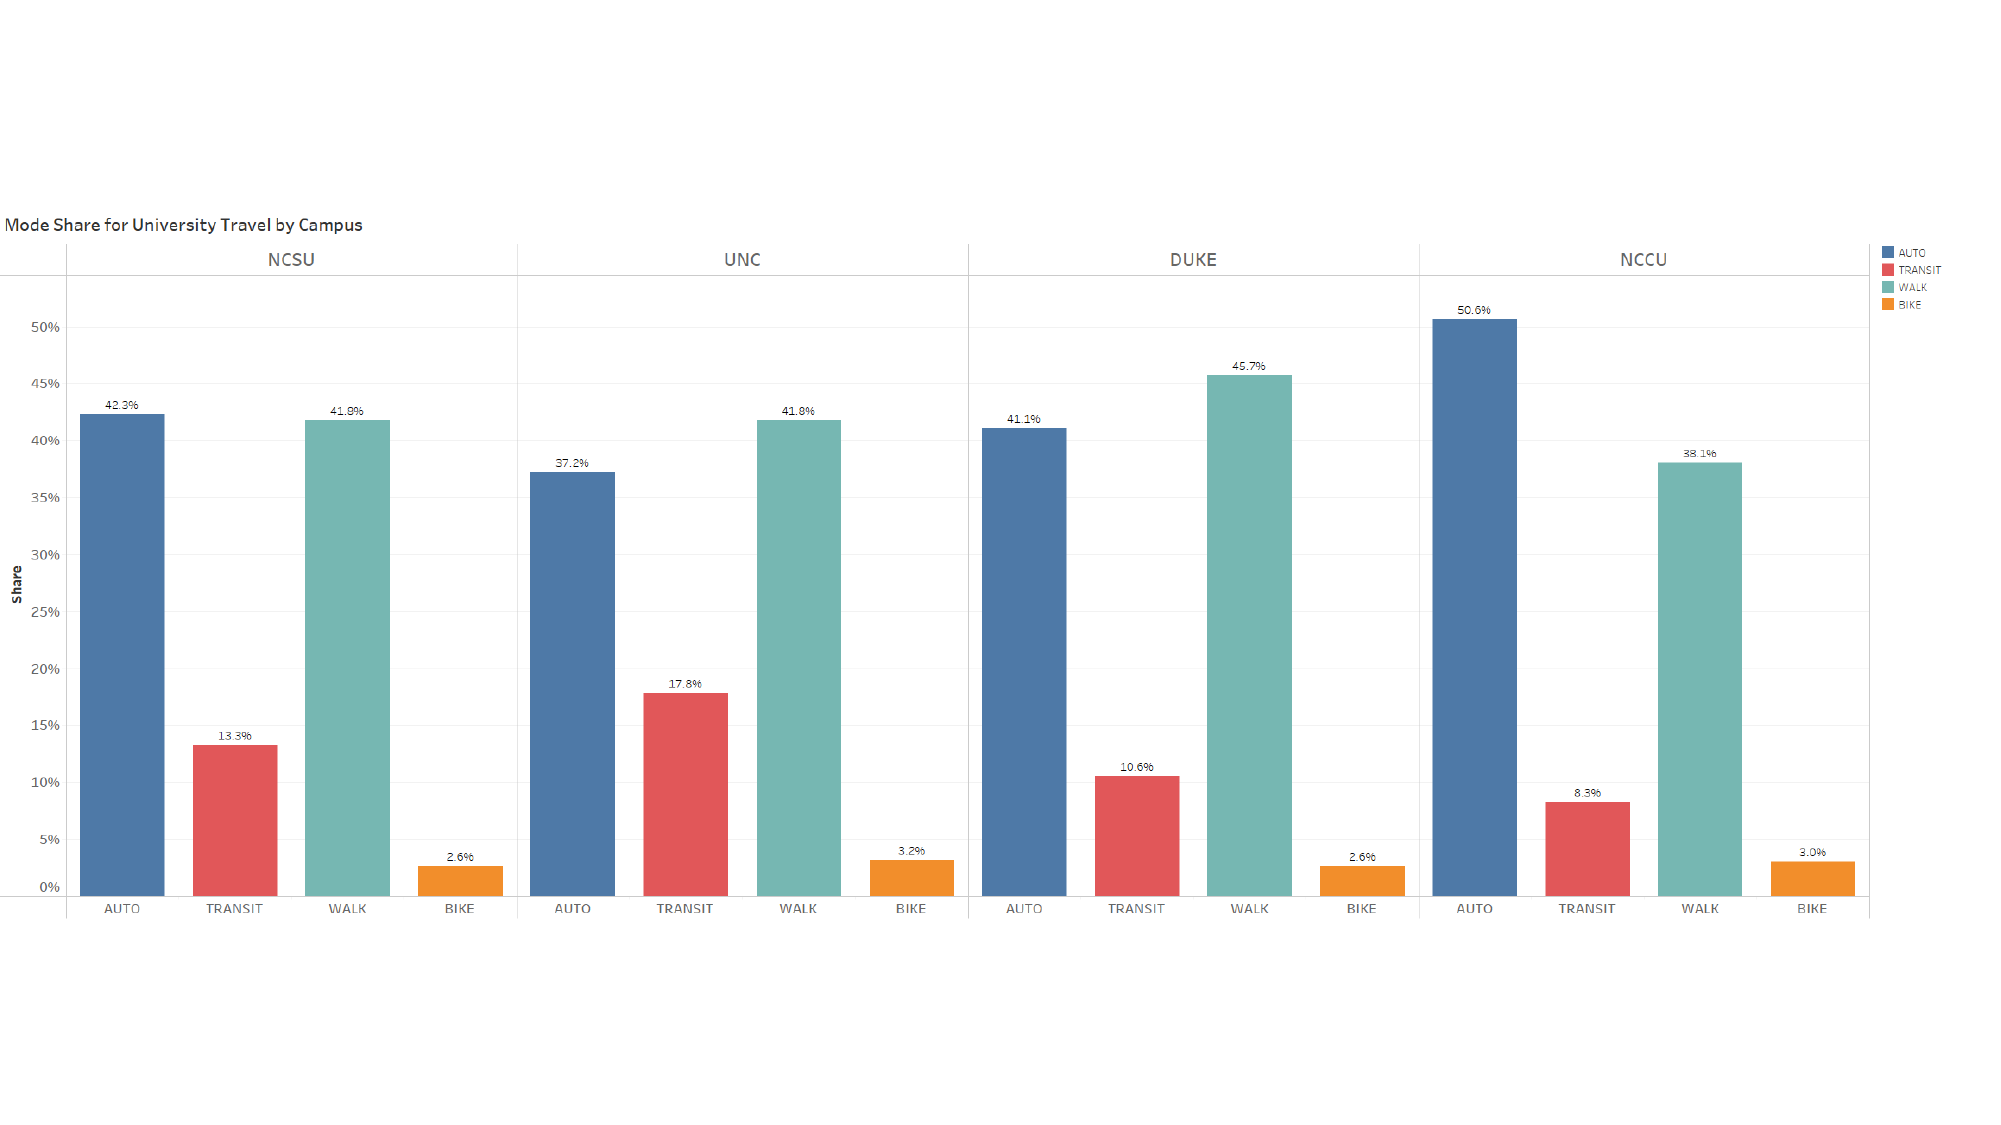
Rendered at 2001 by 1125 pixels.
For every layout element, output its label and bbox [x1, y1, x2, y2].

picture [0, 206, 2000, 919]
